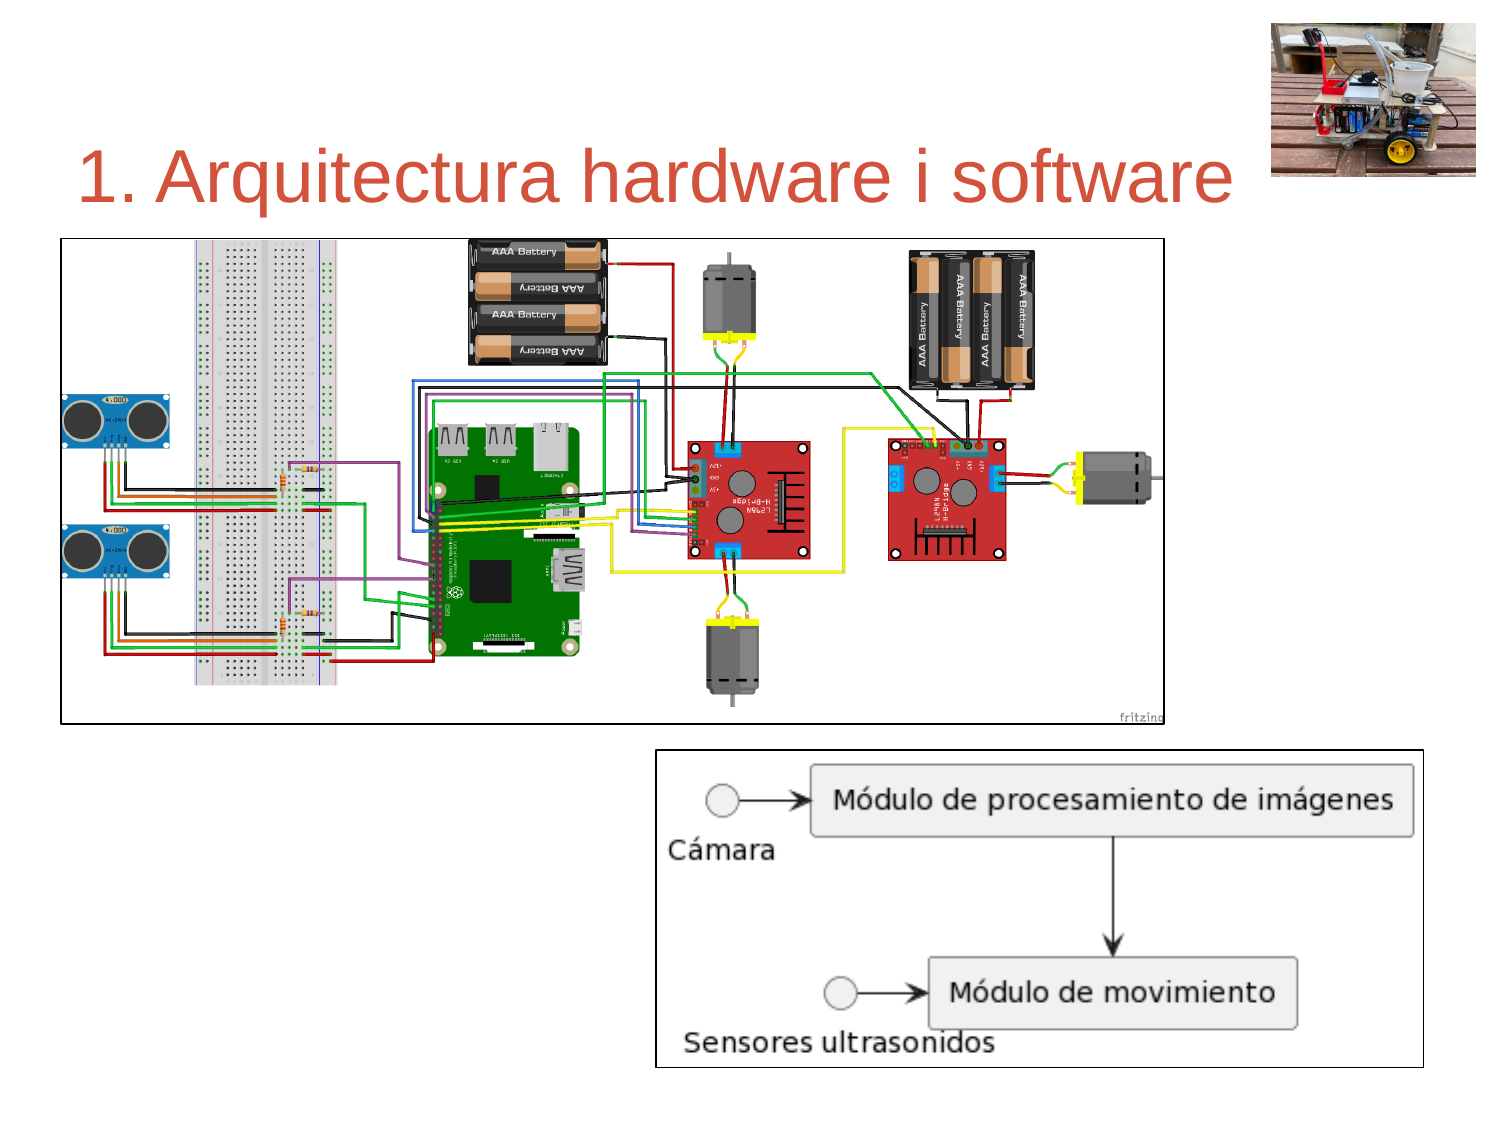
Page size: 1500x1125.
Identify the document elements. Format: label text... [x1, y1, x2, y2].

text_box 1. Arquitectura hardware i software [61, 123, 1412, 313]
picture [61, 239, 1164, 724]
picture [656, 750, 1424, 1068]
picture [1270, 23, 1476, 178]
